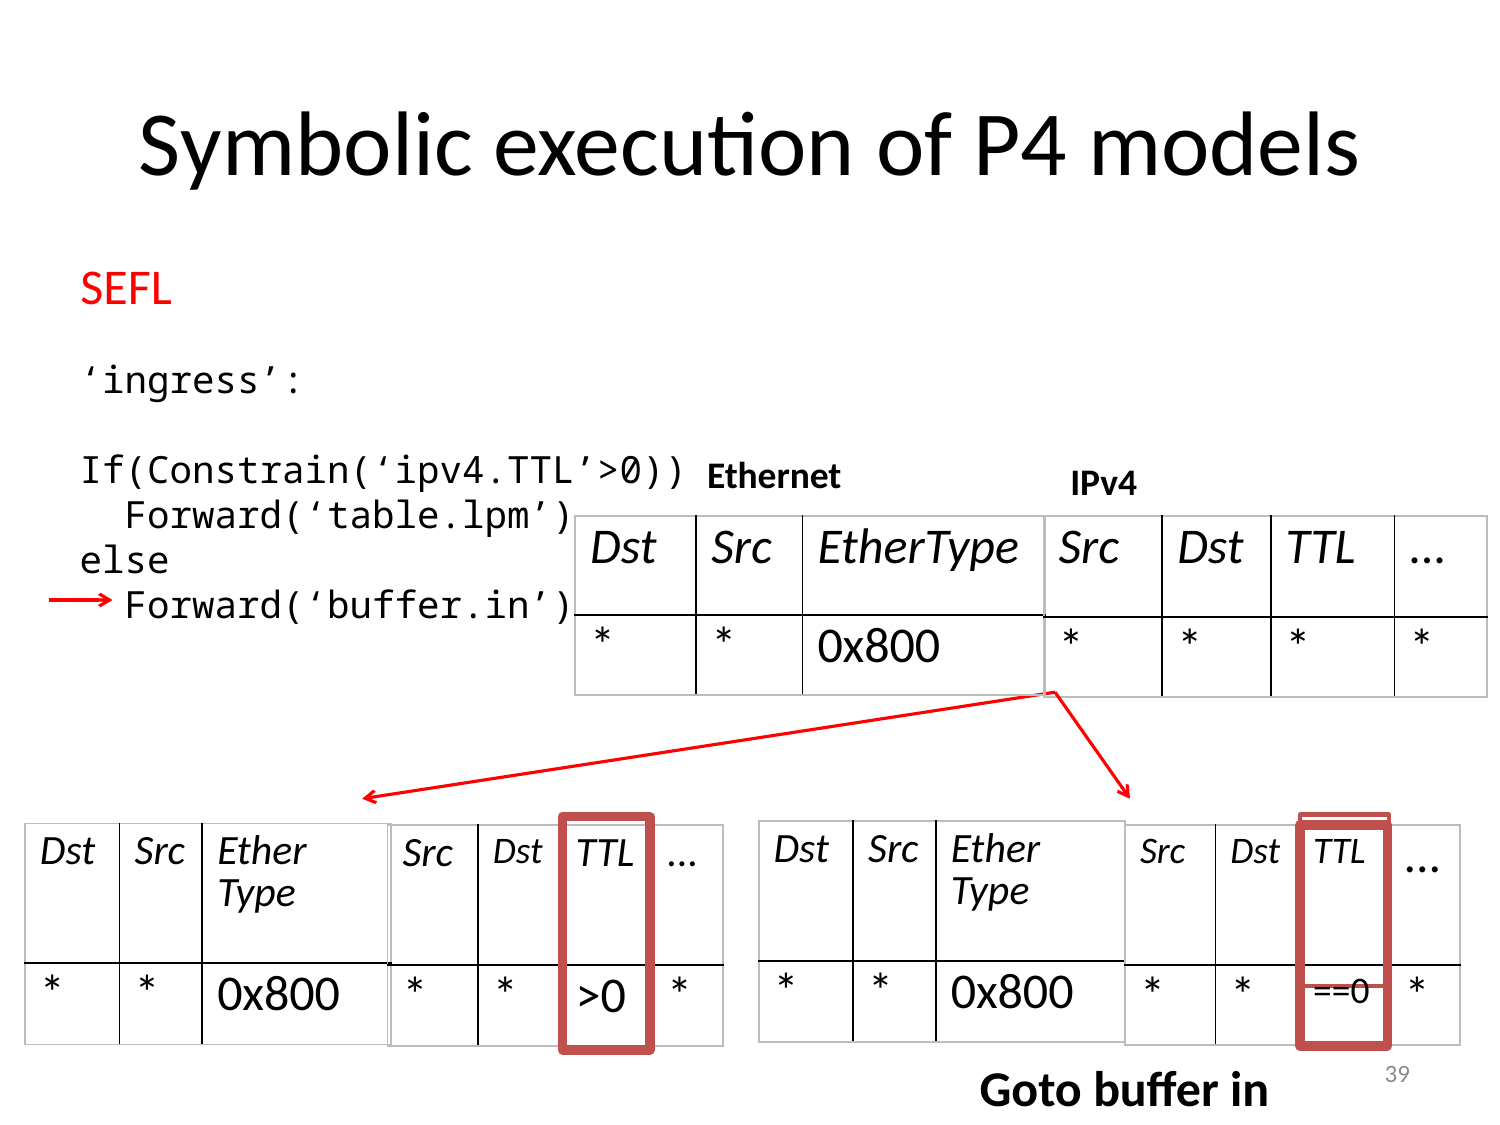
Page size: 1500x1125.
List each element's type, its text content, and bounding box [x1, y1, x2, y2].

table_header Src [1126, 826, 1215, 964]
table_cell * [1045, 618, 1161, 696]
table_cell * [854, 962, 935, 1041]
table_cell * [1395, 618, 1486, 696]
table_header Src [854, 822, 935, 960]
table_cell * [1163, 618, 1270, 696]
text_box Ethernet [692, 443, 857, 503]
table_header Src [697, 517, 802, 614]
table_header Dst [1163, 517, 1270, 616]
table_cell * [479, 966, 560, 1045]
text_box ‘ingress’: If(Constrain(‘ipv4.TTL’>0)) Forward(‘table.lpm’) else Forward(‘buffer.in’) [64, 348, 715, 634]
table_cell * [1272, 618, 1394, 696]
table_header Dst [1216, 826, 1297, 964]
table_cell 0x800 [803, 616, 1043, 690]
table_header TTL [1272, 517, 1394, 616]
table_cell * [1216, 966, 1297, 1044]
text_box [1298, 823, 1389, 1048]
slide_number 39 [1074, 1043, 1425, 1103]
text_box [361, 691, 1053, 799]
table_header ... [653, 826, 722, 964]
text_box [1054, 691, 1131, 799]
table_header Ether Type [937, 822, 1124, 960]
text_box [560, 814, 652, 1052]
table_cell * [388, 966, 477, 1045]
table_cell 0x800 [937, 962, 1124, 1041]
table_header Dst [576, 517, 695, 614]
table_cell * [697, 616, 802, 690]
table_header Dst [760, 822, 852, 960]
table_header Src [1045, 517, 1161, 616]
text_box SEFL [65, 247, 187, 323]
text_box Goto buffer in [964, 1049, 1285, 1124]
table_header Src [388, 826, 477, 964]
text_box IPv4 [1055, 450, 1153, 511]
table_cell * [576, 616, 695, 690]
table_header ... [1395, 517, 1486, 616]
table_header ... [1390, 826, 1459, 964]
table_cell * [1126, 966, 1215, 1044]
table_header Dst [26, 824, 119, 962]
table_header EtherType [803, 517, 1043, 614]
table_cell * [653, 966, 722, 1045]
table_header Ether Type [203, 824, 387, 962]
table_cell * [26, 964, 119, 1044]
title Symbolic execution of P4 models [75, 45, 1425, 233]
table_cell * [760, 962, 852, 1041]
table_cell * [120, 964, 201, 1044]
table_cell * [1390, 966, 1459, 1044]
table_header Src [120, 824, 201, 962]
table_header Dst [479, 826, 560, 964]
text_box [1298, 812, 1391, 824]
table_cell 0x800 [203, 964, 387, 1044]
